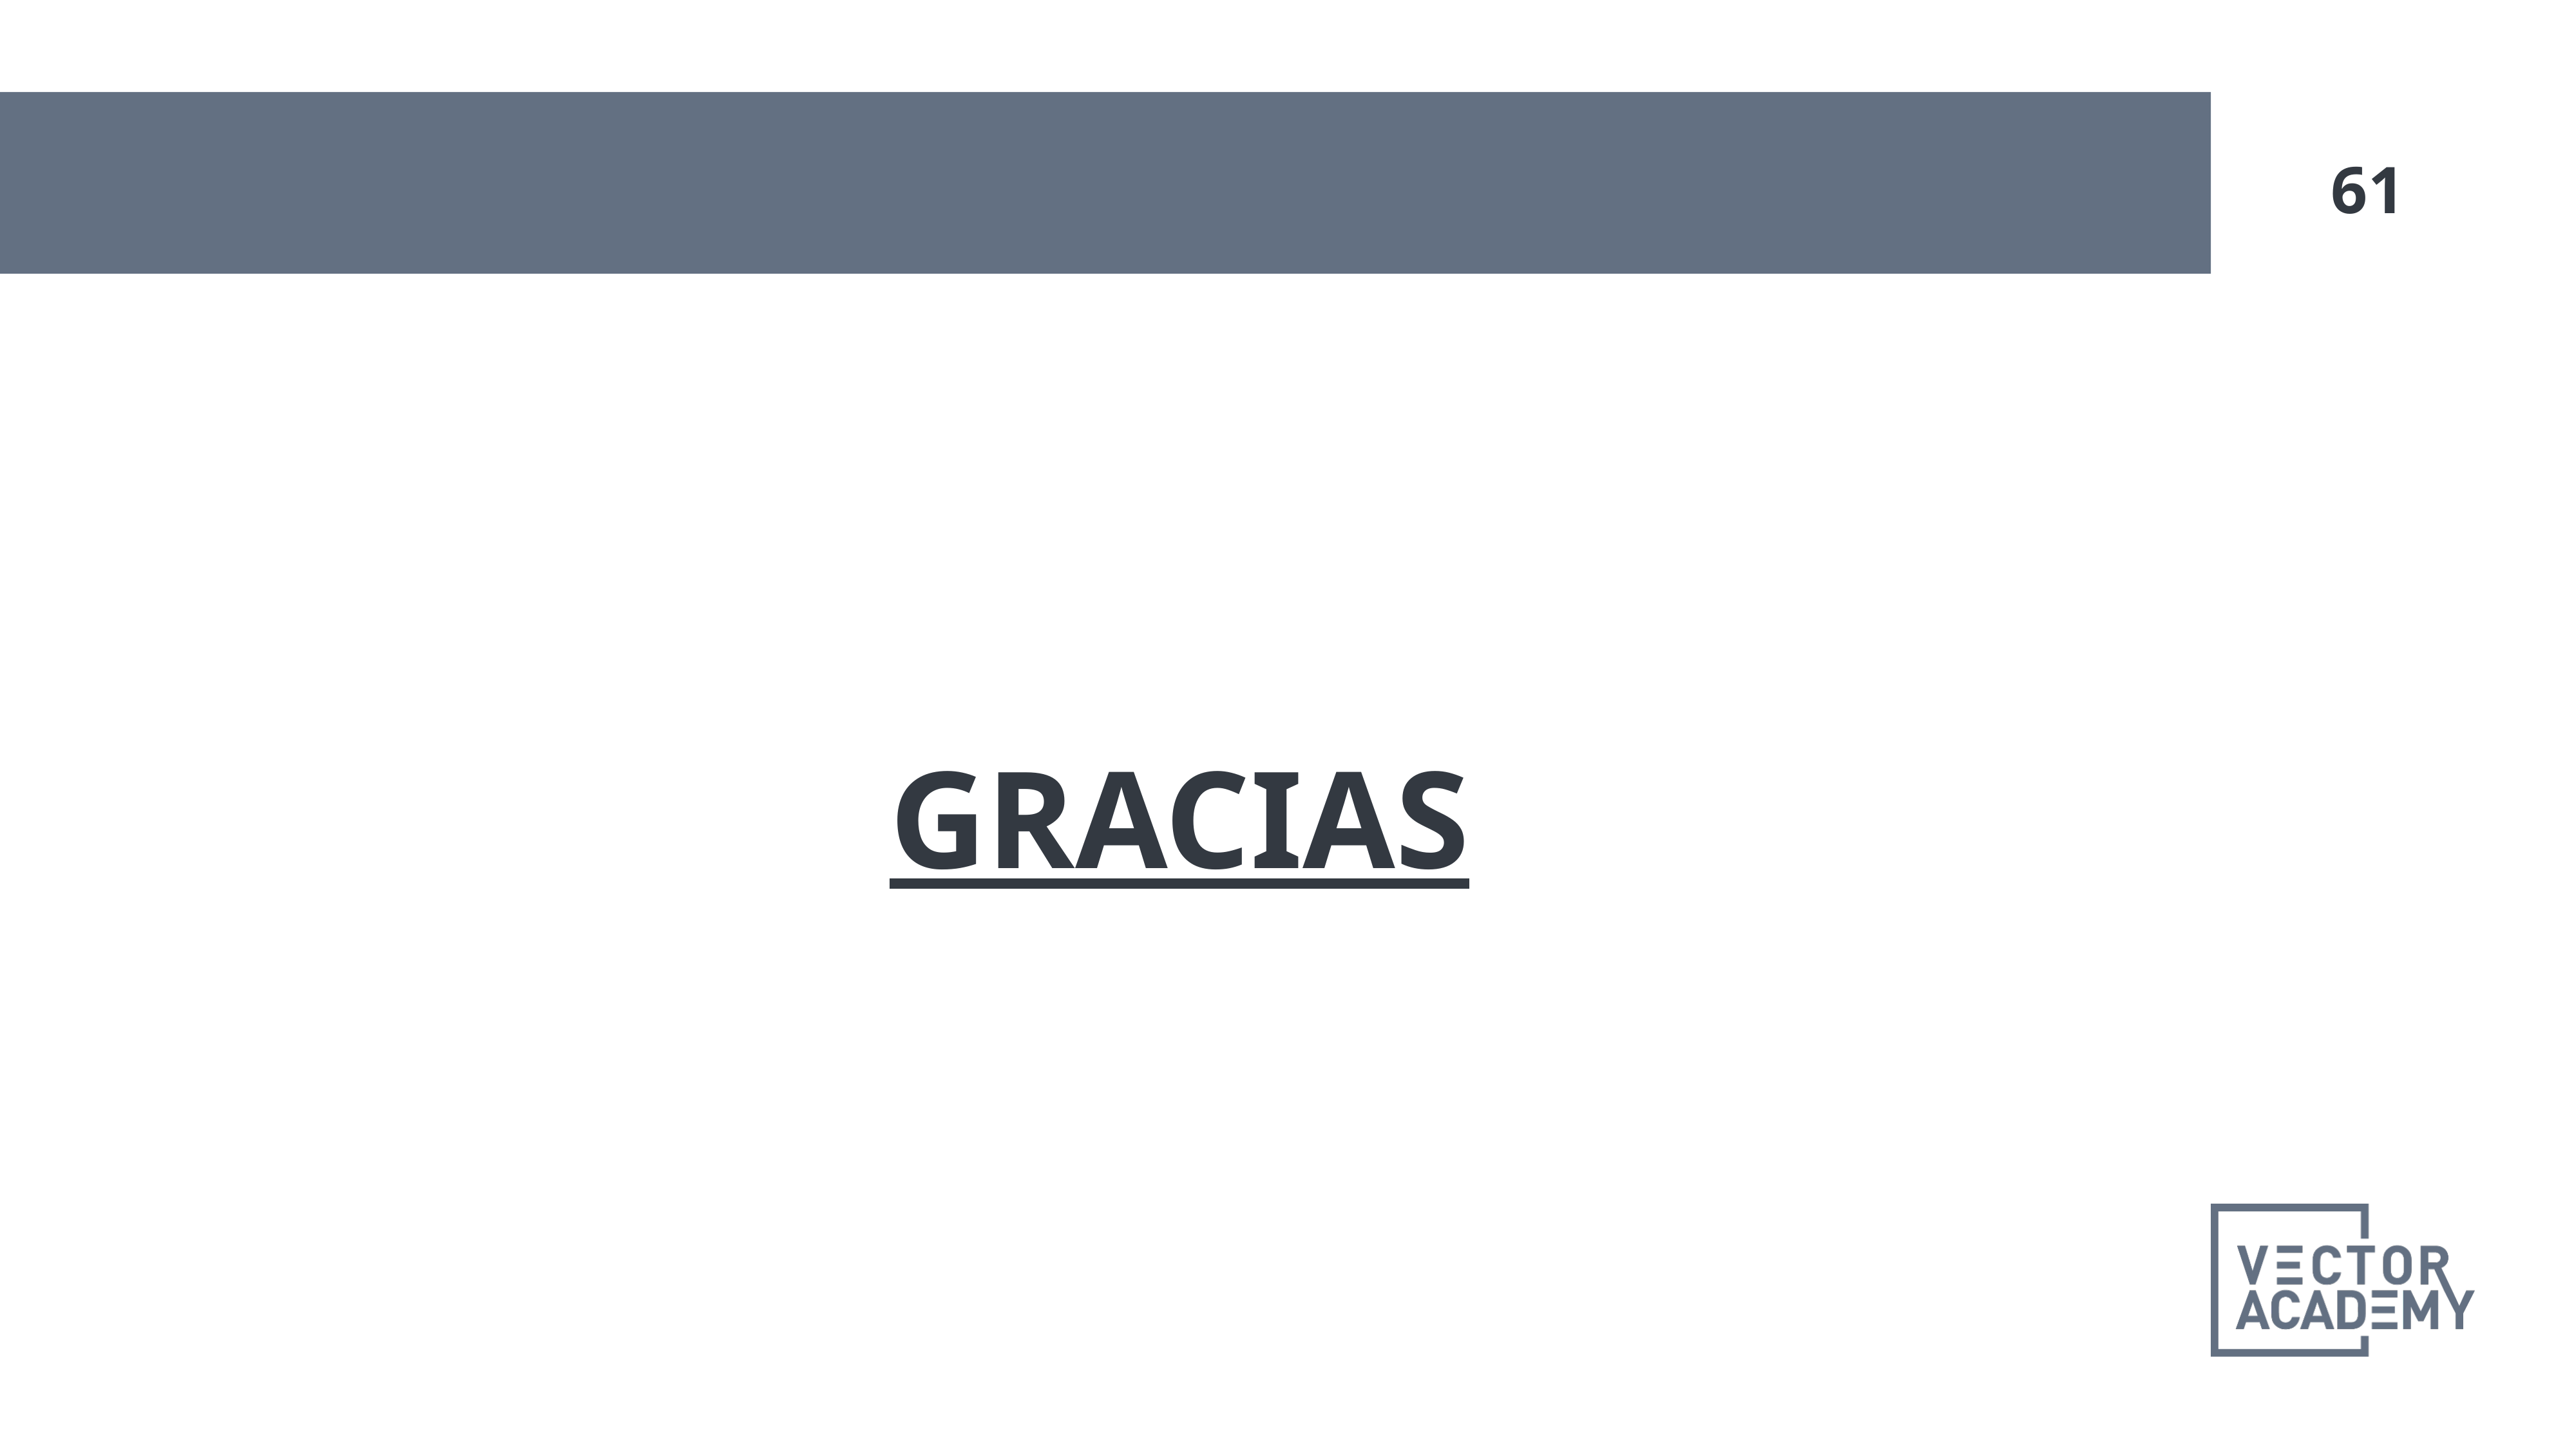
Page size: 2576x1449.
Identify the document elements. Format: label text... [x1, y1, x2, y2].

text_box [204, 125, 2137, 305]
text_box GRACIAS [204, 305, 2155, 997]
text_box [0, 91, 2211, 274]
picture [2211, 1204, 2475, 1357]
